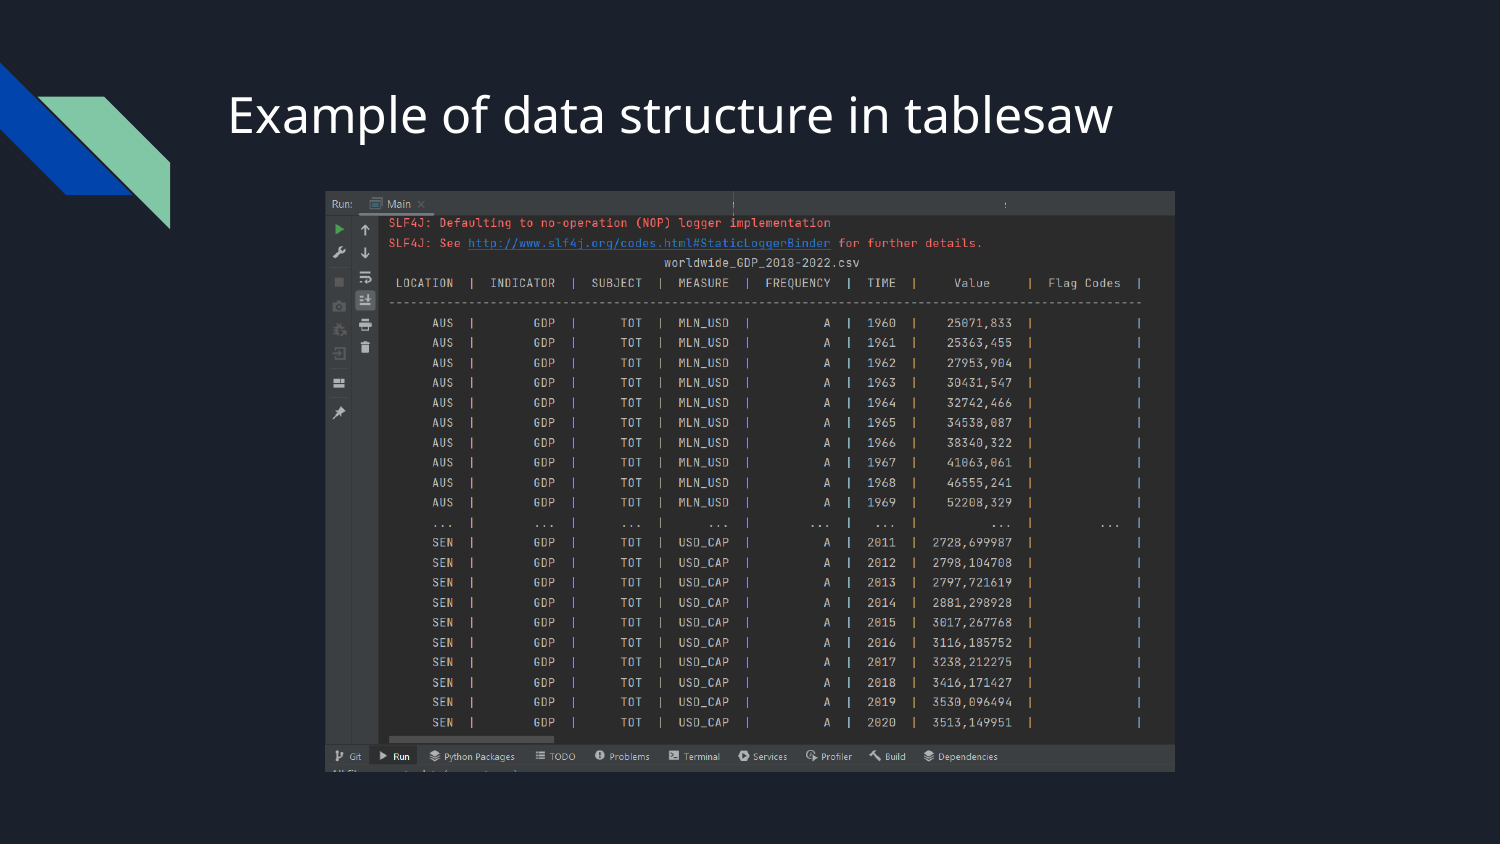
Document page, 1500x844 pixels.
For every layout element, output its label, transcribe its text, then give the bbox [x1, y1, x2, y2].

title Example of data structure in tablesaw [212, 64, 1368, 215]
picture [325, 191, 1175, 772]
